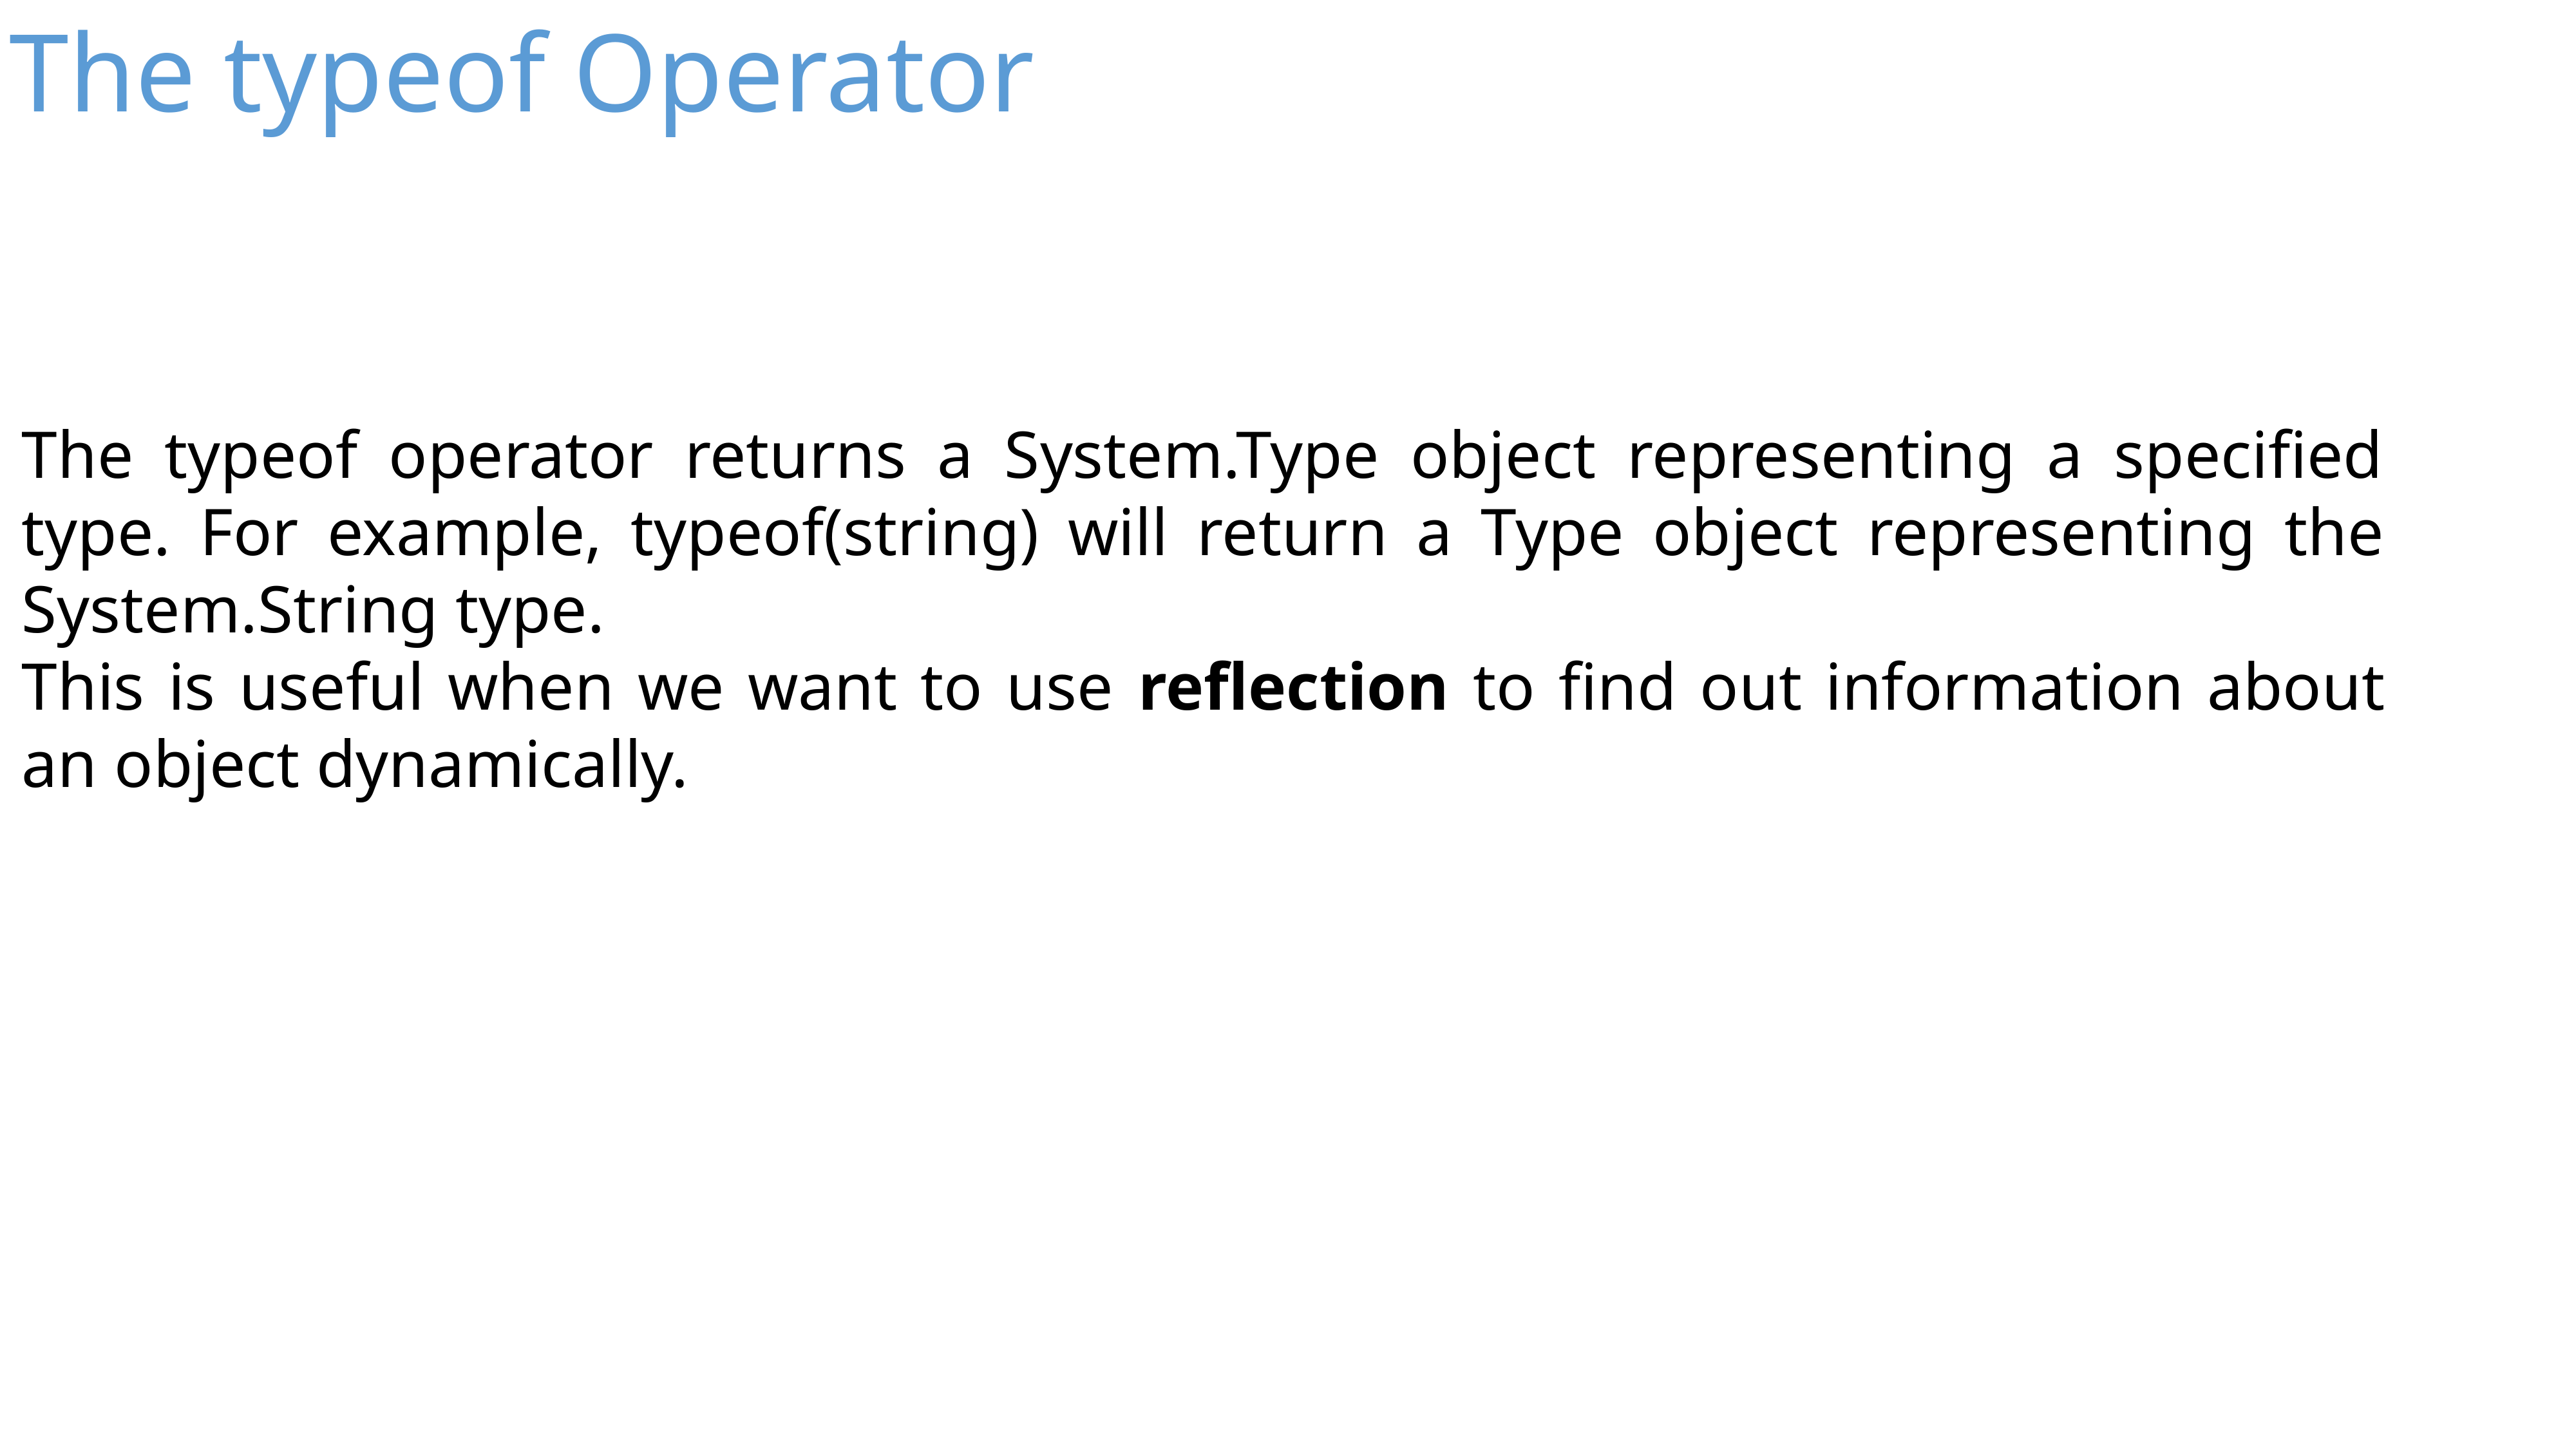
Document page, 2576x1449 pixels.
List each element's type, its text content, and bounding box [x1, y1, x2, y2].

text_box The typeof operator returns a System.Type object representing a specified type. For example, typeof(string) will return a Type object representing the System.String type. This is useful when we want to use reflection to find out information about an object dynamically. [12, 409, 2396, 805]
text_box The typeof Operator [0, 0, 2576, 138]
